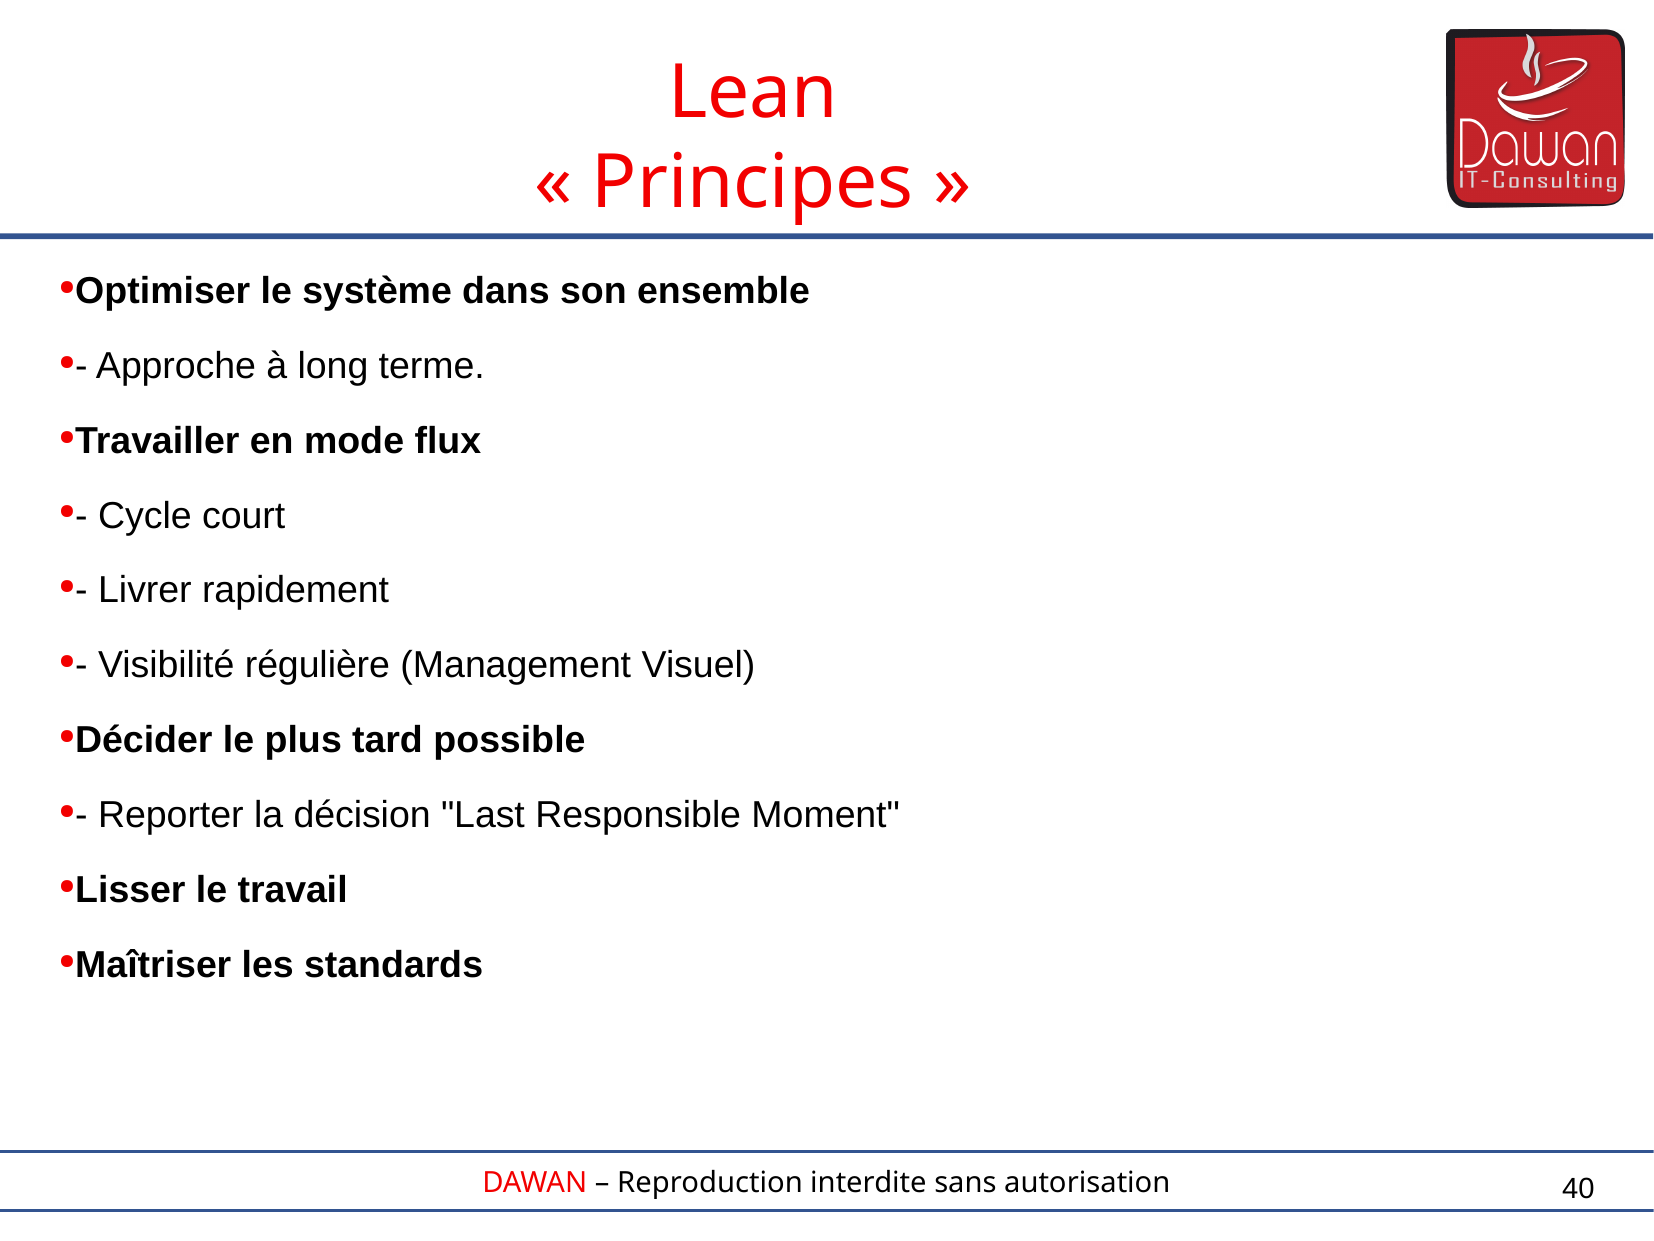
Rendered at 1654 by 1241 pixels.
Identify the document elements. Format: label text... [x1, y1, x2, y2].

list Optimiser le système dans son ensemble - Approche à long terme. Travailler en mode flux - Cycle court - Livrer rapidement - Visibilité régulière (Management Visuel) Décider le plus tard possible - Reporter la décision "Last Responsible Moment" Lisser le travail Maîtriser les standards [59, 265, 1595, 1109]
slide_number 40 [1535, 1169, 1595, 1233]
picture [1447, 29, 1625, 208]
title Lean « Principes » [59, 29, 1447, 237]
